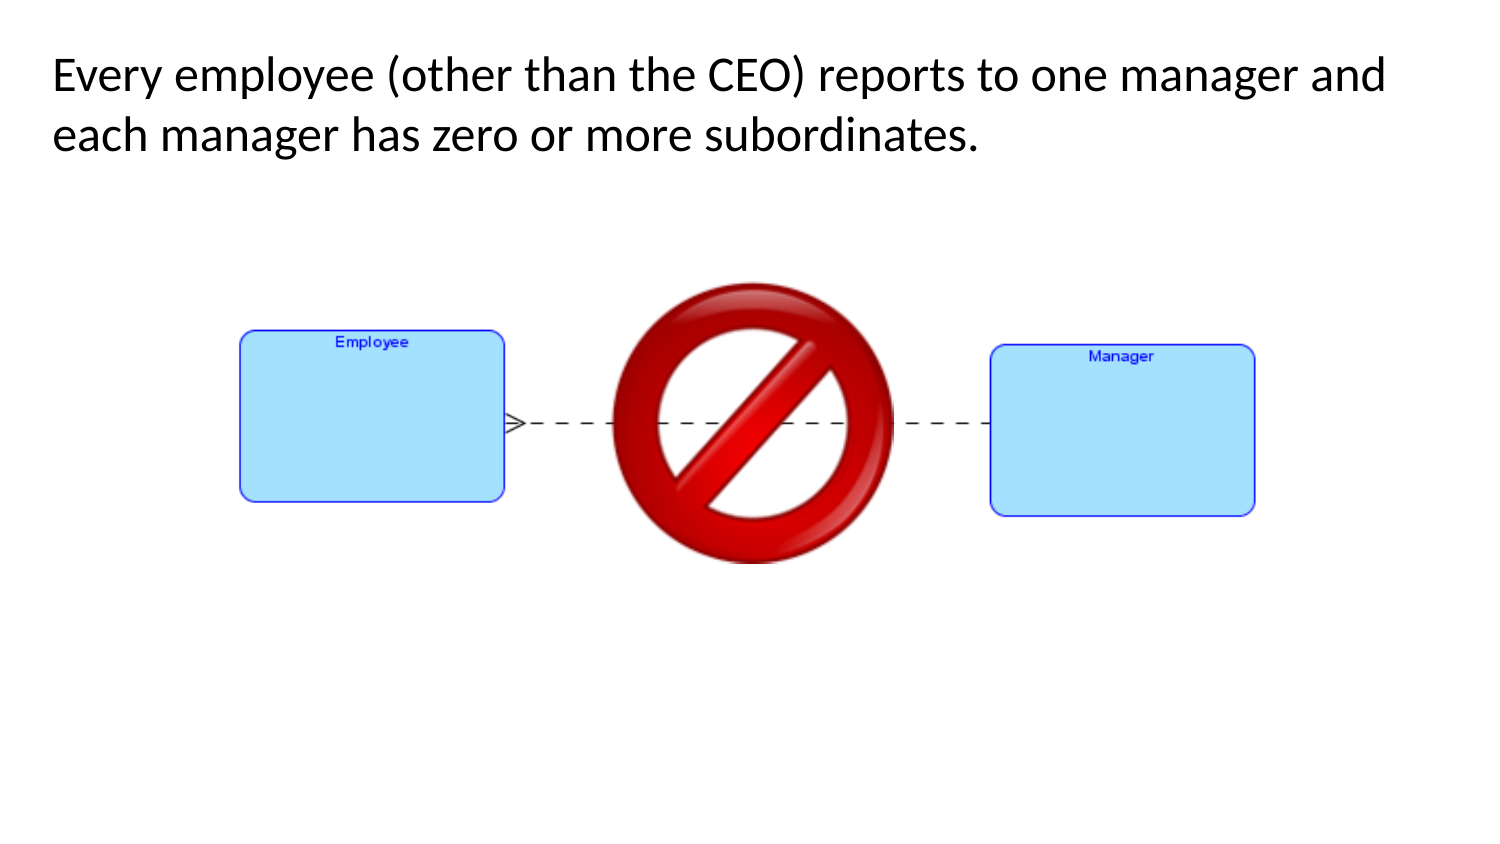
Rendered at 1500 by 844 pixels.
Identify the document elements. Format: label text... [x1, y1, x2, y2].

text_box Every employee (other than the CEO) reports to one manager and each manager has zero or more subordinates. [37, 34, 1475, 170]
picture [202, 279, 1298, 564]
